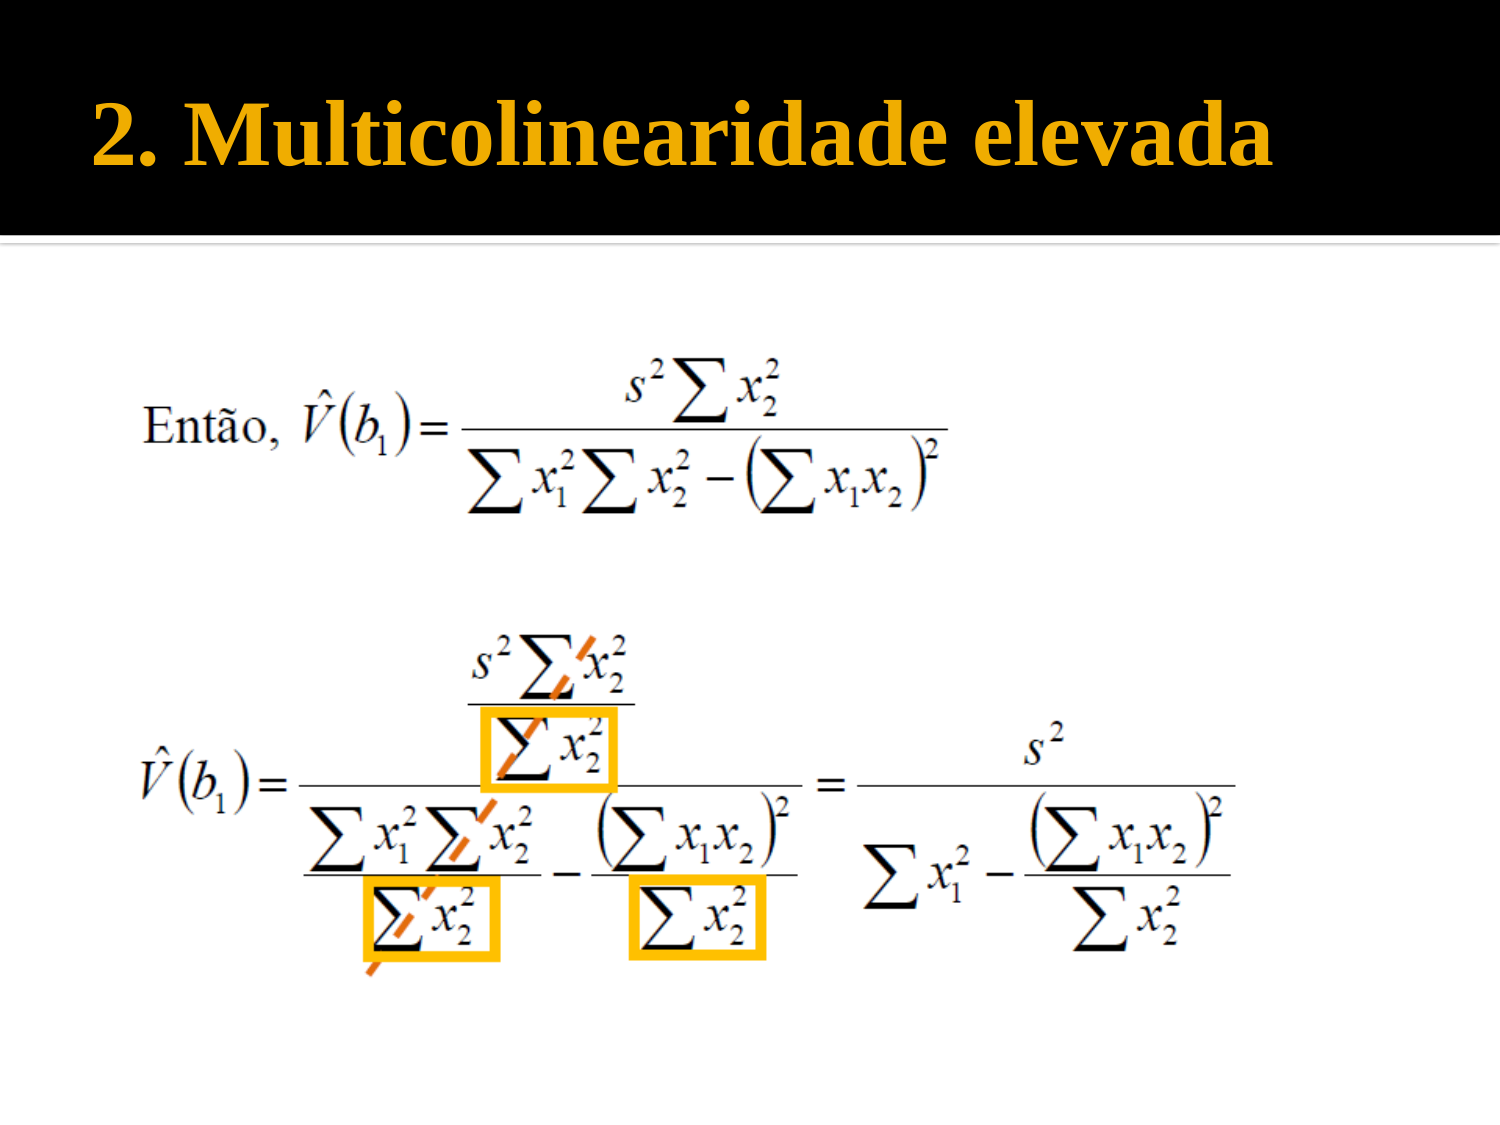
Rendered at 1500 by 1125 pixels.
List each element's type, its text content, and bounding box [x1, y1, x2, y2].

picture [135, 337, 967, 523]
title 2. Multicolinearidade elevada [75, 24, 1425, 231]
picture [135, 621, 1243, 989]
